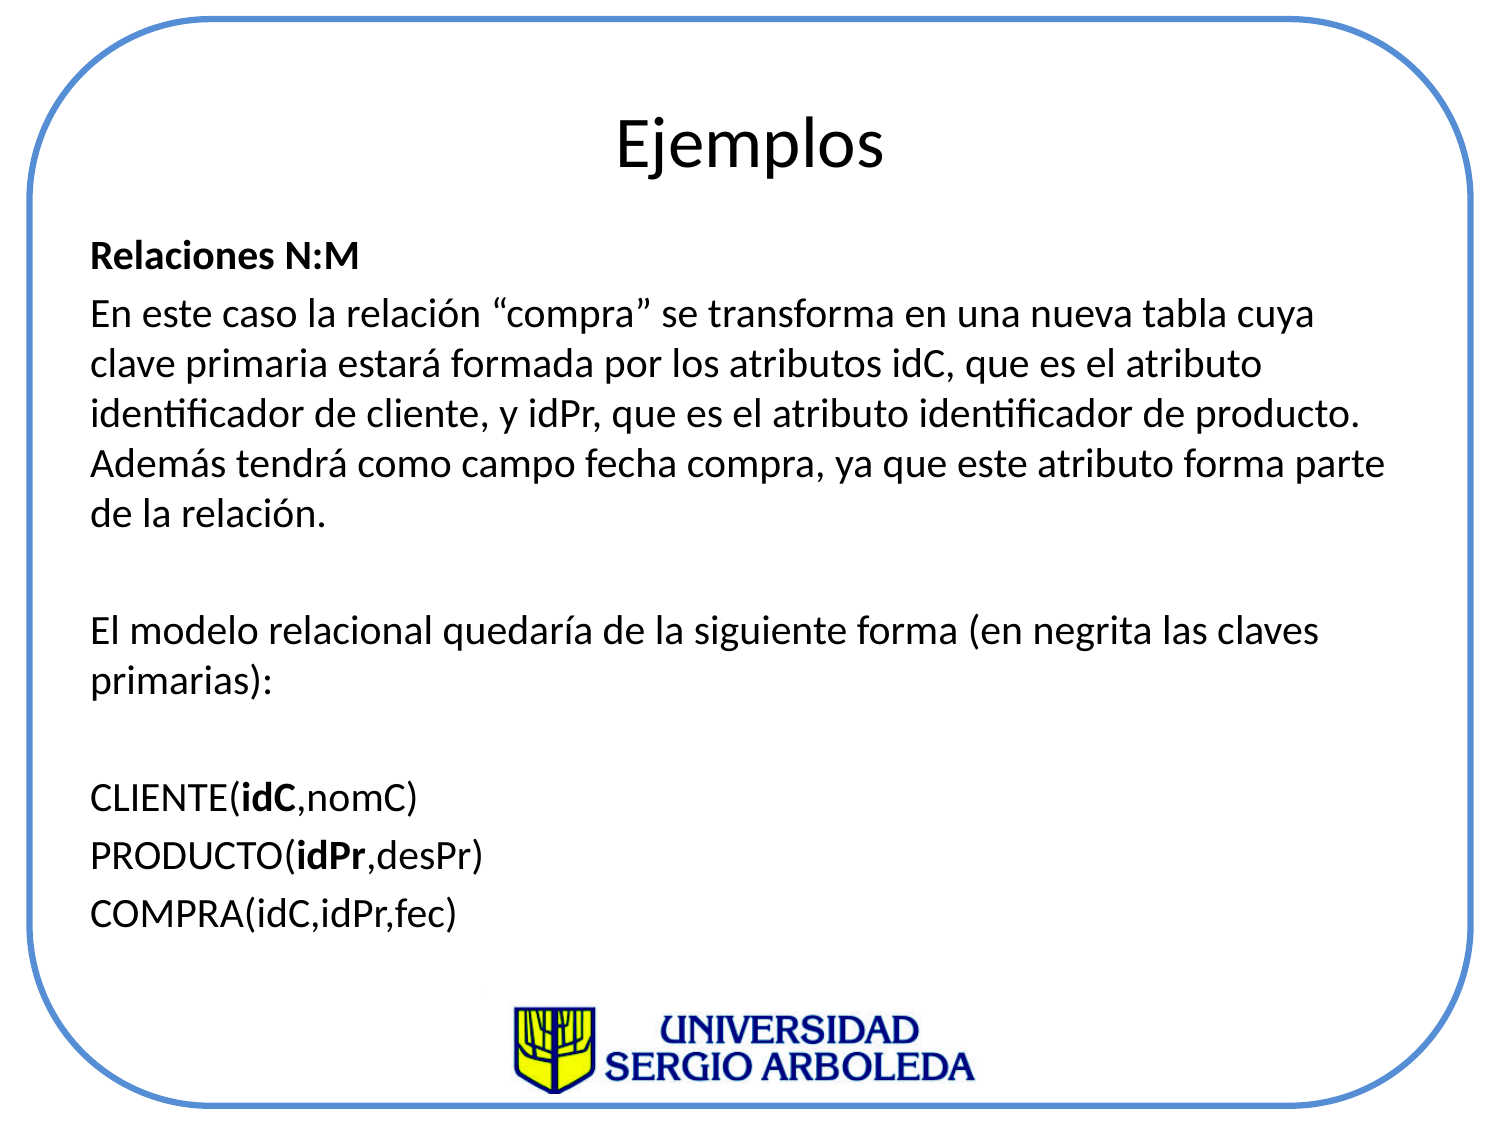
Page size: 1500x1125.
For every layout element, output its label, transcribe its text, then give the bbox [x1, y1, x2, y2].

picture [481, 987, 1018, 1095]
title Ejemplos [75, 45, 1425, 219]
text_box [27, 76, 1473, 1108]
list Relaciones N:M En este caso la relación “compra” se transforma en una nueva tabla cuya clave primaria estará formada por los atributos idC, que es el atributo identificador de cliente, y idPr, que es el atributo identificador de producto. Además tendrá como campo fecha compra, ya que este atributo forma parte de la relación. El modelo relacional quedaría de la siguiente forma (en negrita las claves primarias): CLIENTE(idC,nomC) PRODUCTO(idPr,desPr) COMPRA(idC,idPr,fec) [75, 219, 1425, 1000]
text_box [113, 16, 1387, 45]
